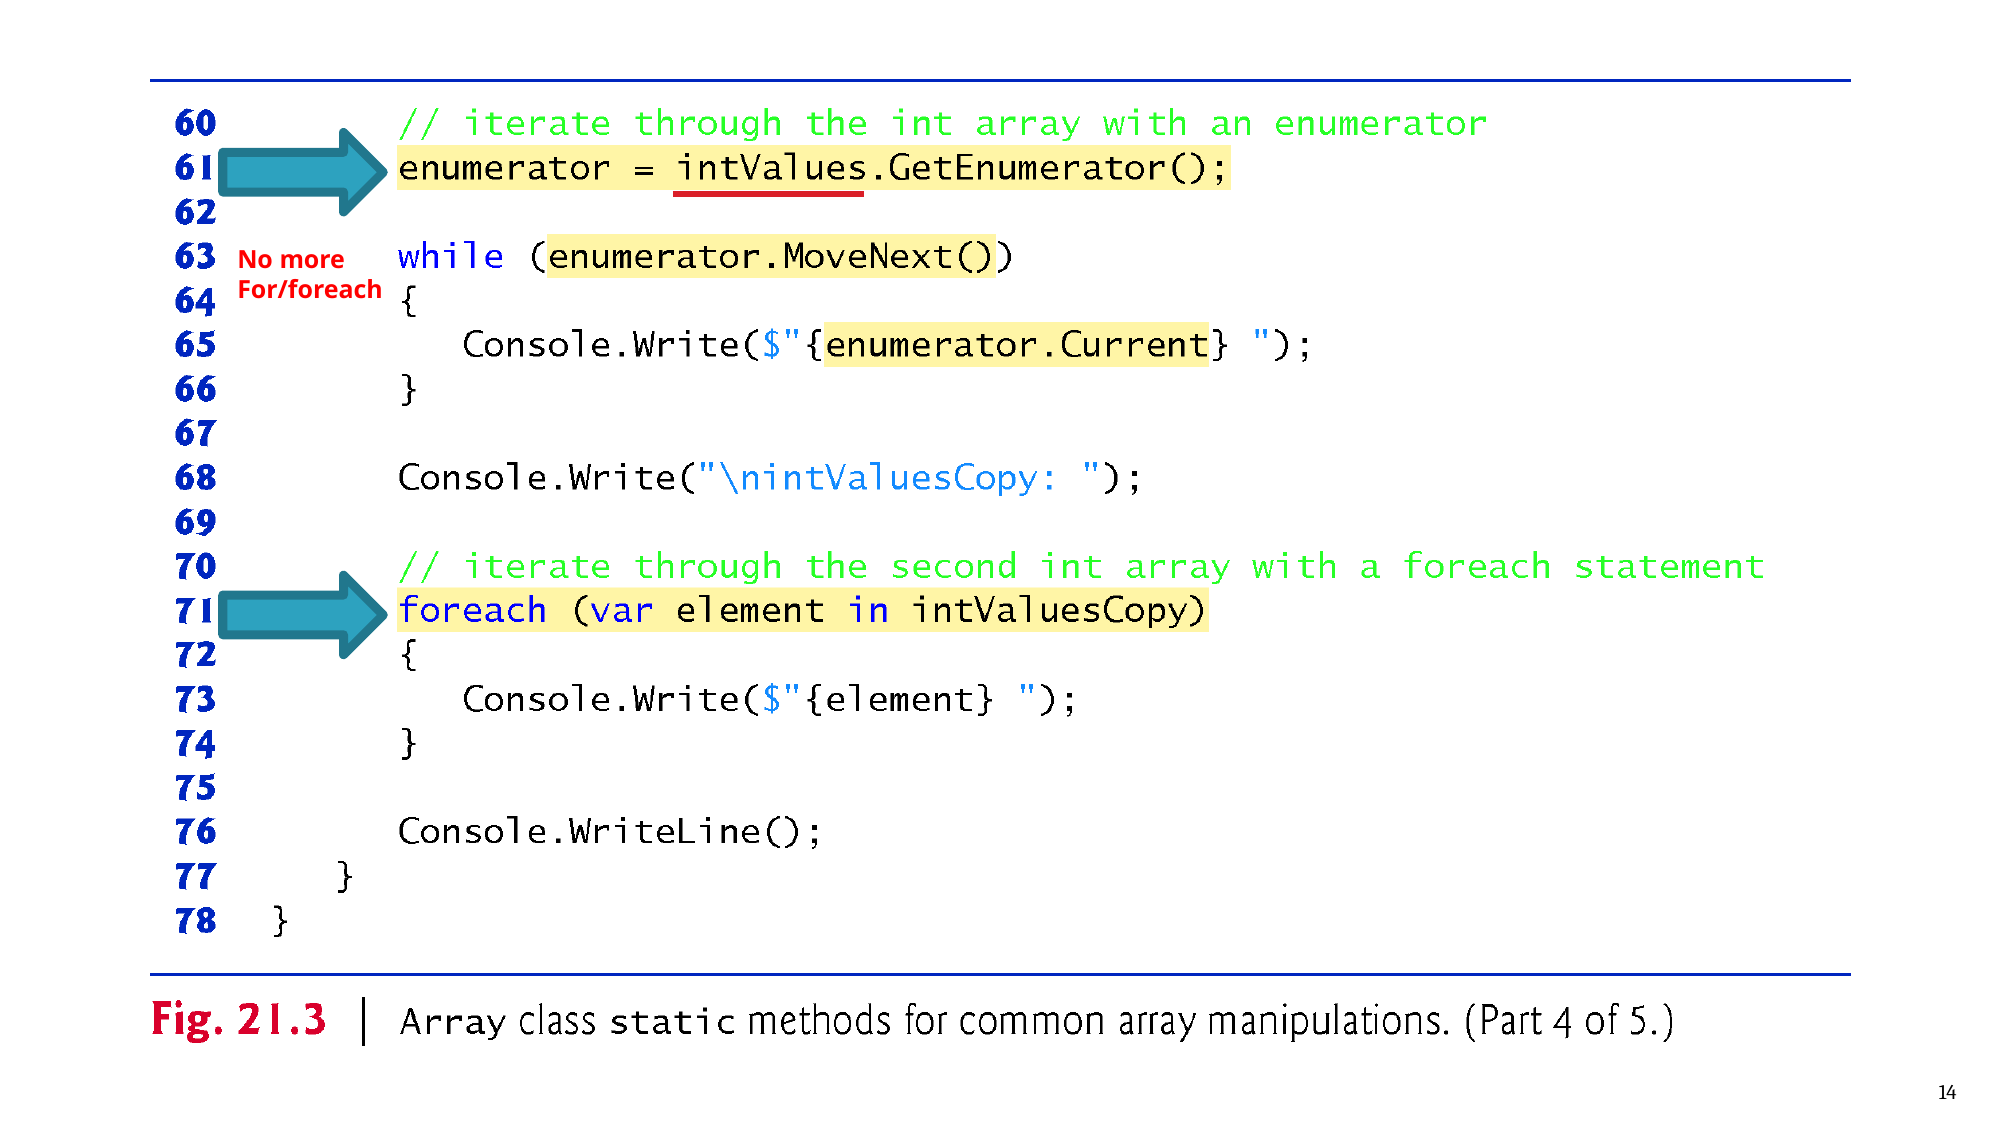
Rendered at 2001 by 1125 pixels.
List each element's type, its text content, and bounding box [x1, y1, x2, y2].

picture [70, 0, 1930, 1125]
slide_number 14 [1937, 1051, 1972, 1112]
